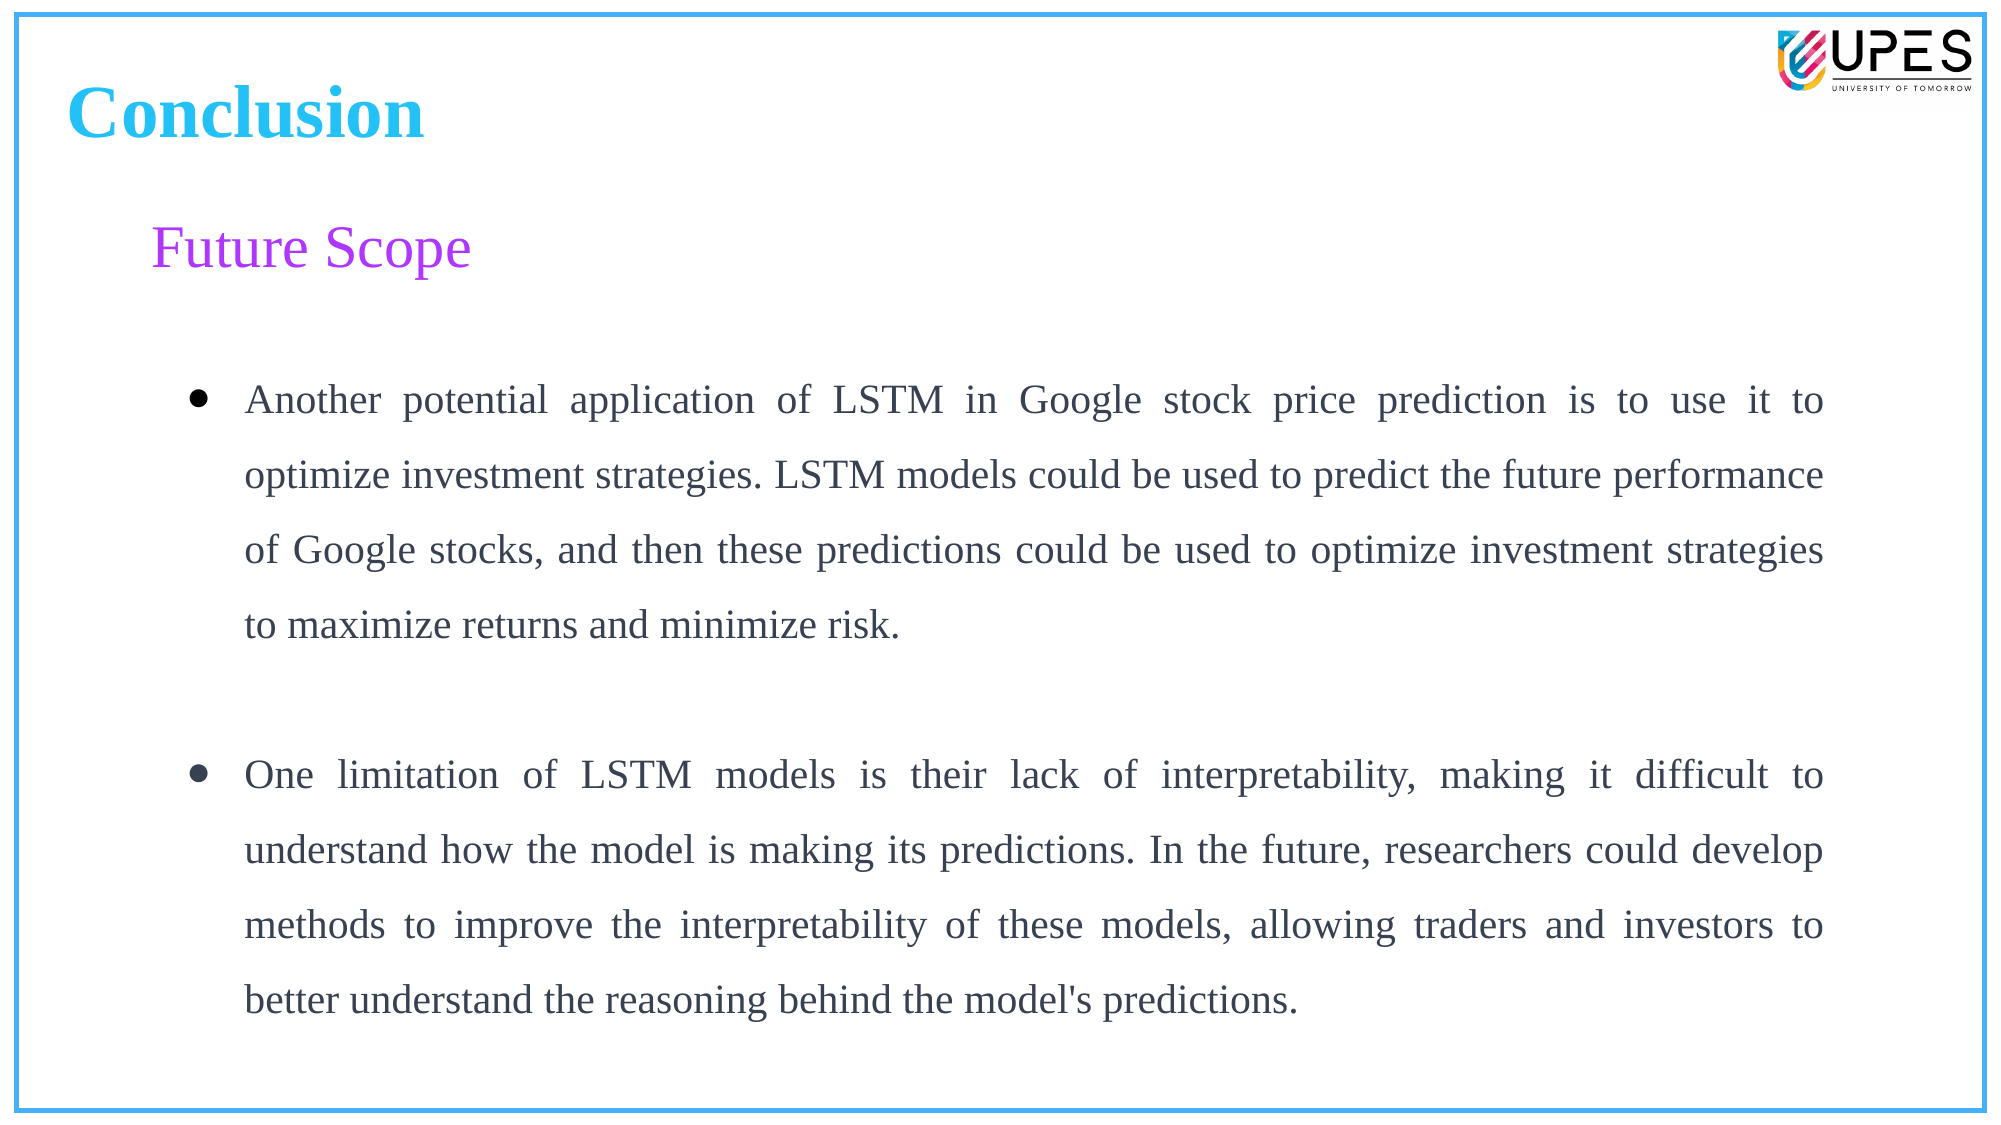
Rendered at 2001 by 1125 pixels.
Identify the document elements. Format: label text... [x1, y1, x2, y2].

text_box Another potential application of LSTM in Google stock price prediction is to use it to optimize investment strategies. LSTM models could be used to predict the future performance of Google stocks, and then these predictions could be used to optimize investment strategies to maximize returns and minimize risk. One limitation of LSTM models is their lack of interpretability, making it difficult to understand how the model is making its predictions. In the future, researchers could develop methods to improve the interpretability of these models, allowing traders and investors to better understand the reasoning behind the model's predictions. [154, 331, 1841, 1037]
text_box Conclusion [46, 42, 1333, 173]
text_box Future Scope [136, 191, 1101, 295]
picture [1758, 20, 1978, 110]
